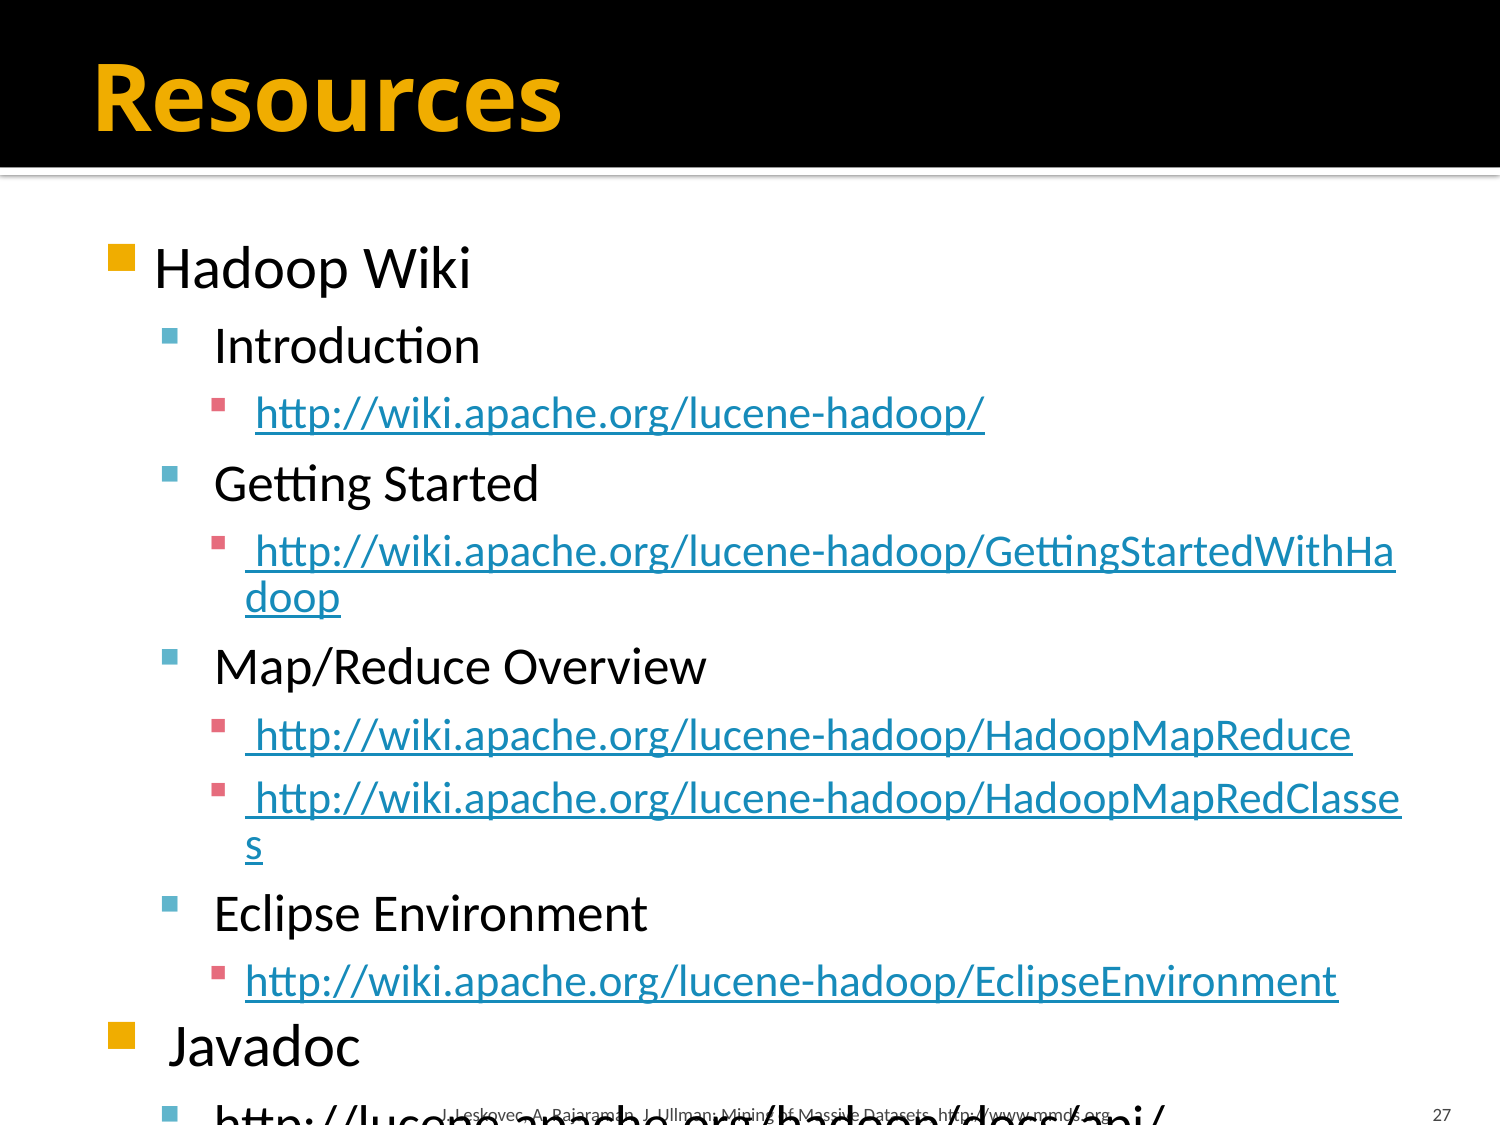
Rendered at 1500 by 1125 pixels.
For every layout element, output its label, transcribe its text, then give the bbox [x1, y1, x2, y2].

slide_number 27 [1345, 1080, 1467, 1125]
title Resources [75, 12, 1425, 175]
footer J. Leskovec, A. Rajaraman, J. Ullman: Mining of Massive Datasets, http://www.mmds.org [433, 1080, 1337, 1125]
list Hadoop Wiki Introduction http://wiki.apache.org/lucene-hadoop/ Getting Started http://wiki.apache.org/lucene-hadoop/GettingStartedWithHadoop Map/Reduce Overview http://wiki.apache.org/lucene-hadoop/HadoopMapReduce http://wiki.apache.org/lucene-hadoop/HadoopMapRedClasses Eclipse Environment http://wiki.apache.org/lucene-hadoop/EclipseEnvironment Javadoc http://lucene.apache.org/hadoop/docs/api/ [75, 212, 1425, 1075]
